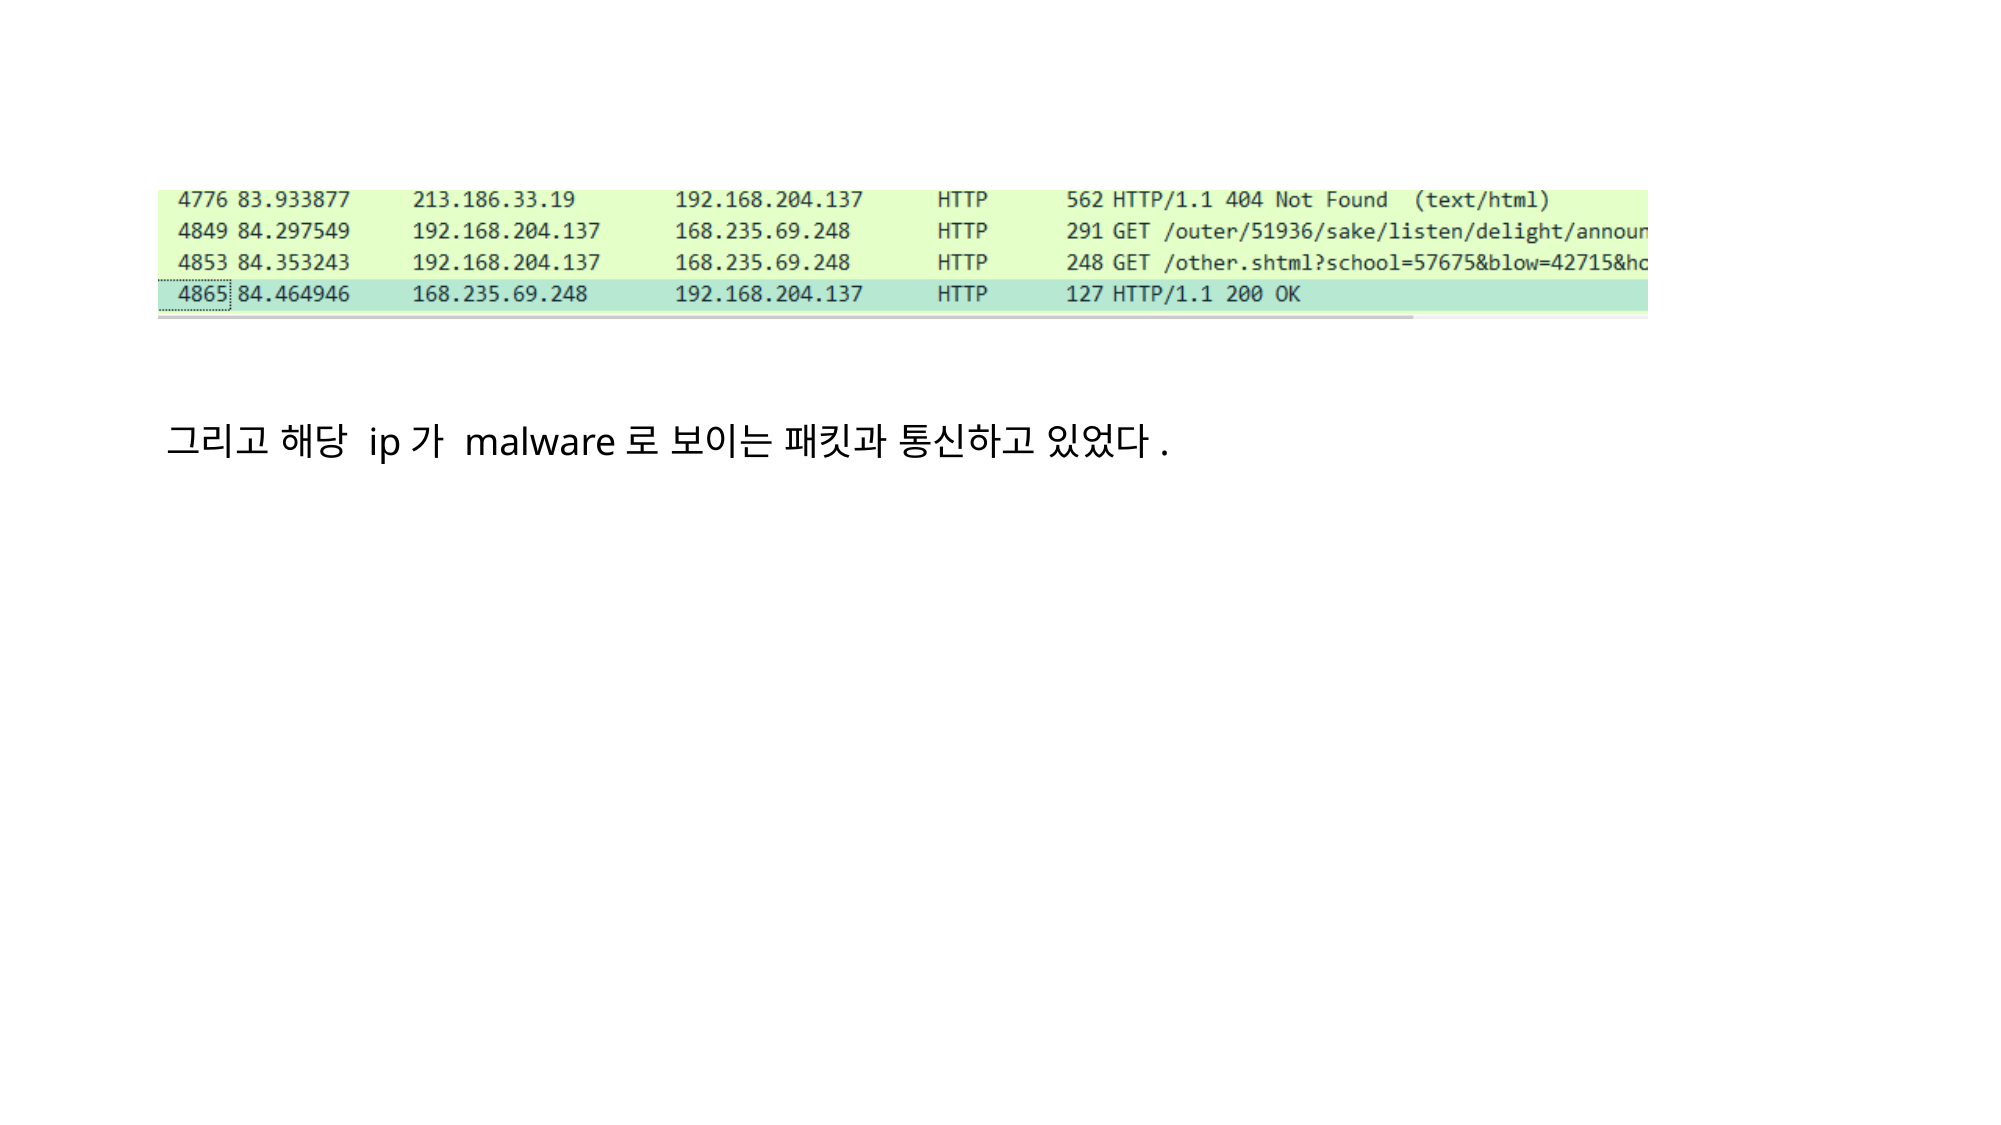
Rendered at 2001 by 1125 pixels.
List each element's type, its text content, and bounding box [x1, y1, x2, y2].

text_box 그리고 해당 ip가 malware로 보이는 패킷과 통신하고 있었다. [151, 410, 1661, 470]
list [158, 190, 1648, 319]
